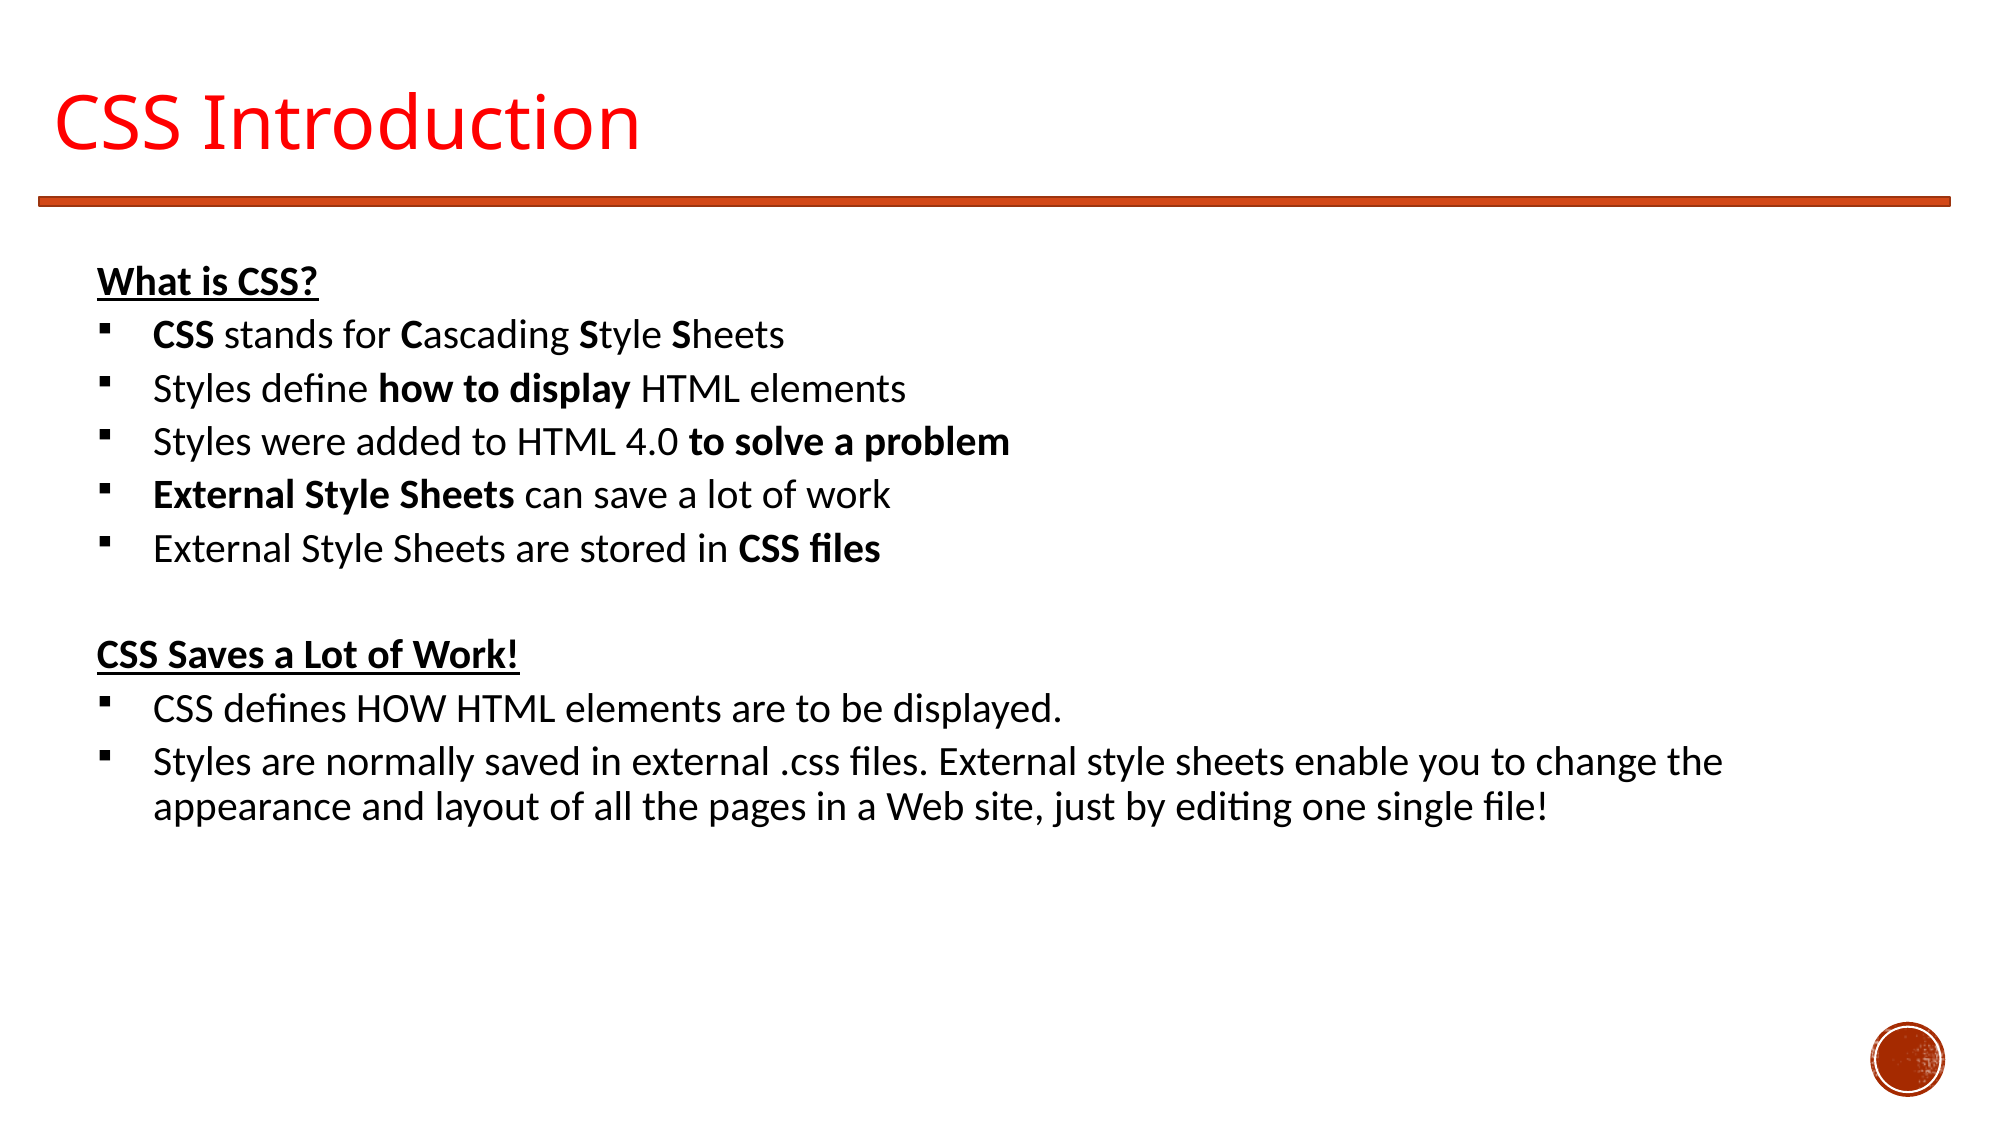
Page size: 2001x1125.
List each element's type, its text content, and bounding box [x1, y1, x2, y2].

text_box [38, 196, 1951, 207]
text_box CSS Introduction [38, 67, 1950, 173]
list What is CSS? CSS stands for Cascading Style Sheets Styles define how to display HTML elements Styles were added to HTML 4.0 to solve a problem External Style Sheets can save a lot of work External Style Sheets are stored in CSS files CSS Saves a Lot of Work! CSS defines HOW HTML elements are to be displayed. Styles are normally saved in external .css files. External style sheets enable you to change the appearance and layout of all the pages in a Web site, just by editing one single file! [81, 251, 1890, 1033]
